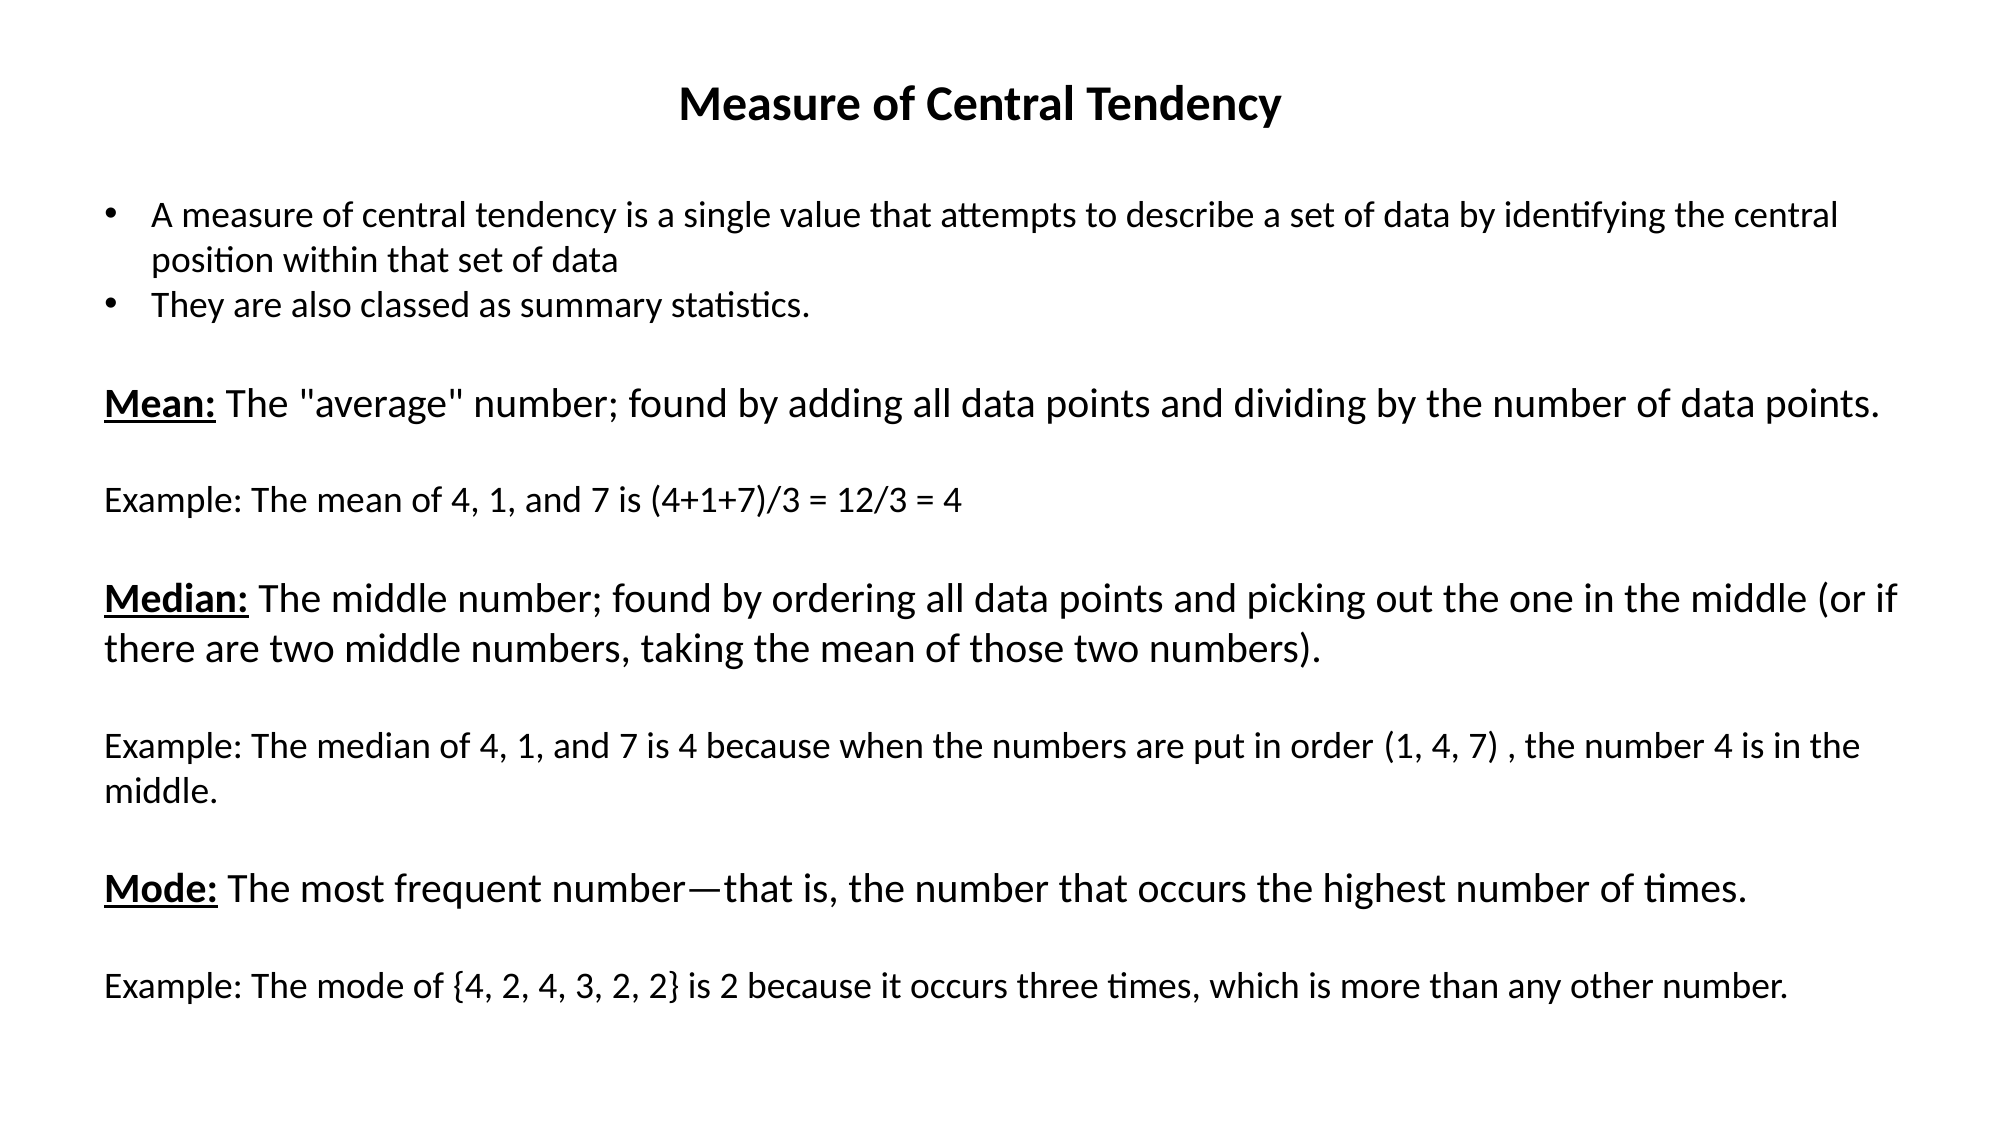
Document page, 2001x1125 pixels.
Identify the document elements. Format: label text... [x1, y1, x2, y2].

text_box Mean: The "average" number; found by adding all data points and dividing by the number of data points. Example: The mean of 4, 1, and 7 is (4+1+7)/3 = 12/3 = 4 Median: The middle number; found by ordering all data points and picking out the one in the middle (or if there are two middle numbers, taking the mean of those two numbers). Example: The median of 4, 1, and 7 is 4 because when the numbers are put in order (1, 4, 7) , the number 4 is in the middle. Mode: The most frequent number—that is, the number that occurs the highest number of times. Example: The mode of {4, 2, 4, 3, 2, 2} is 2 because it occurs three times, which is more than any other number. [89, 368, 1928, 1058]
text_box Measure of Central Tendency A measure of central tendency is a single value that attempts to describe a set of data by identifying the central position within that set of data They are also classed as summary statistics. [89, 62, 1872, 333]
